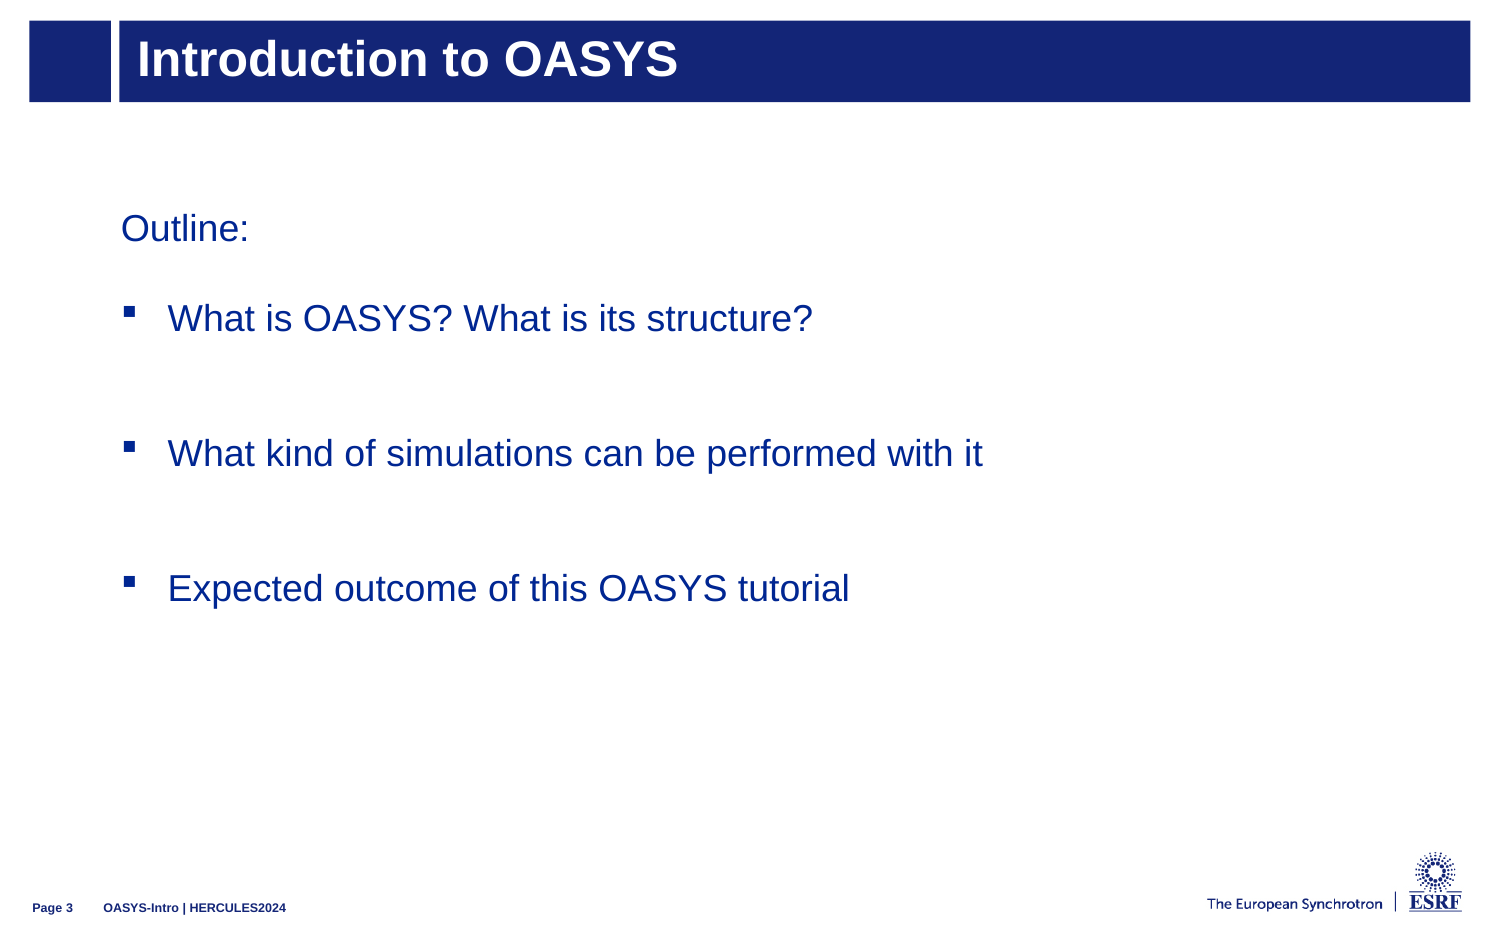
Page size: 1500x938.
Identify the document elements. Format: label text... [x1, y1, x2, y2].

slide_number Page 3 [32, 886, 101, 916]
text_box Outline: What is OASYS? What is its structure? What kind of simulations can be performed with it Expected outcome of this OASYS tutorial [106, 197, 1500, 617]
title Introduction to OASYS [119, 20, 1471, 103]
picture [1175, 831, 1500, 938]
footer OASYS-Intro | HERCULES2024 [103, 886, 1108, 916]
